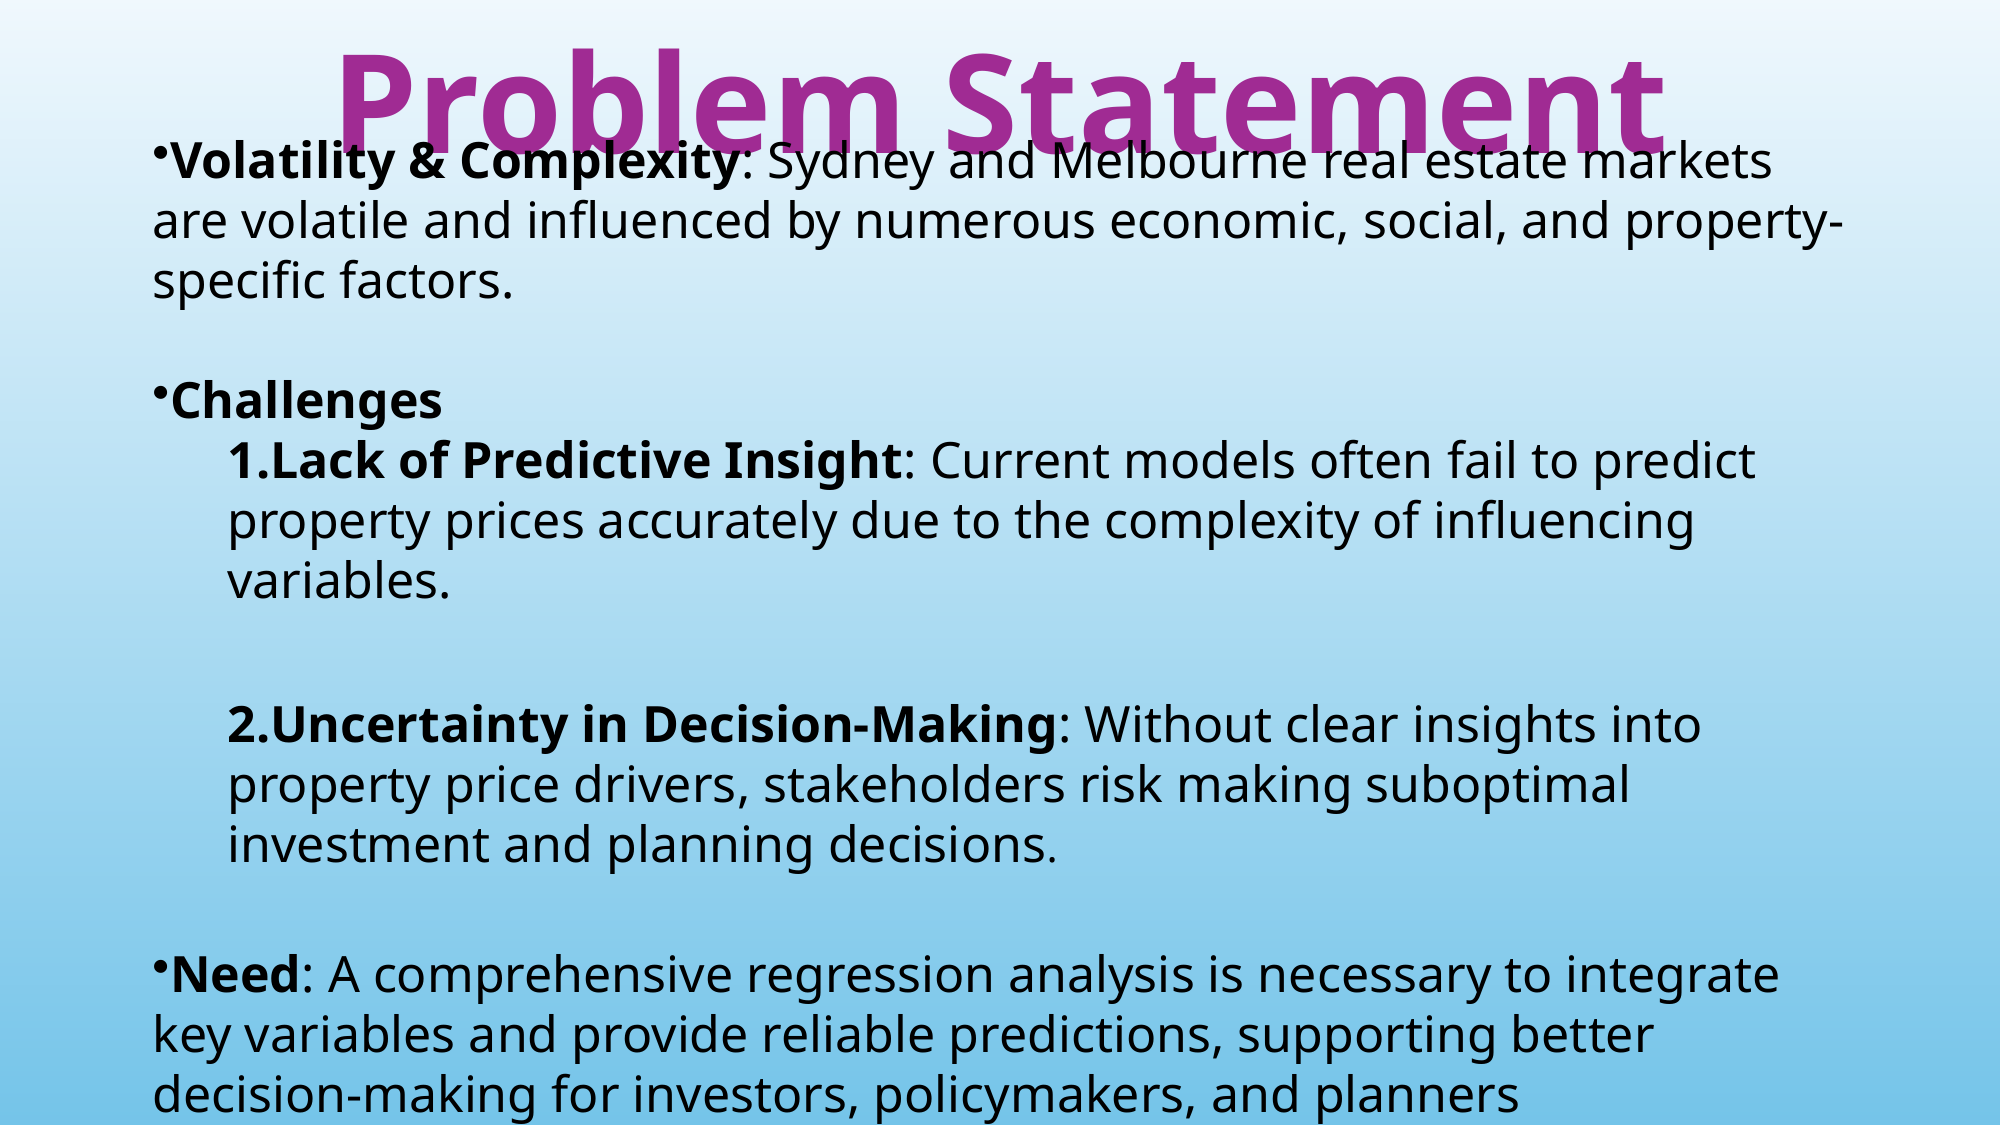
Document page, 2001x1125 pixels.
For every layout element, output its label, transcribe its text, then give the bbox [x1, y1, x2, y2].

list Volatility & Complexity: Sydney and Melbourne real estate markets are volatile and influenced by numerous economic, social, and property-specific factors. Challenges Lack of Predictive Insight: Current models often fail to predict property prices accurately due to the complexity of influencing variables. Uncertainty in Decision-Making: Without clear insights into property price drivers, stakeholders risk making suboptimal investment and planning decisions. Need: A comprehensive regression analysis is necessary to integrate key variables and provide reliable predictions, supporting better decision-making for investors, policymakers, and planners [137, 121, 1863, 1125]
title Problem Statement [137, 0, 1863, 121]
